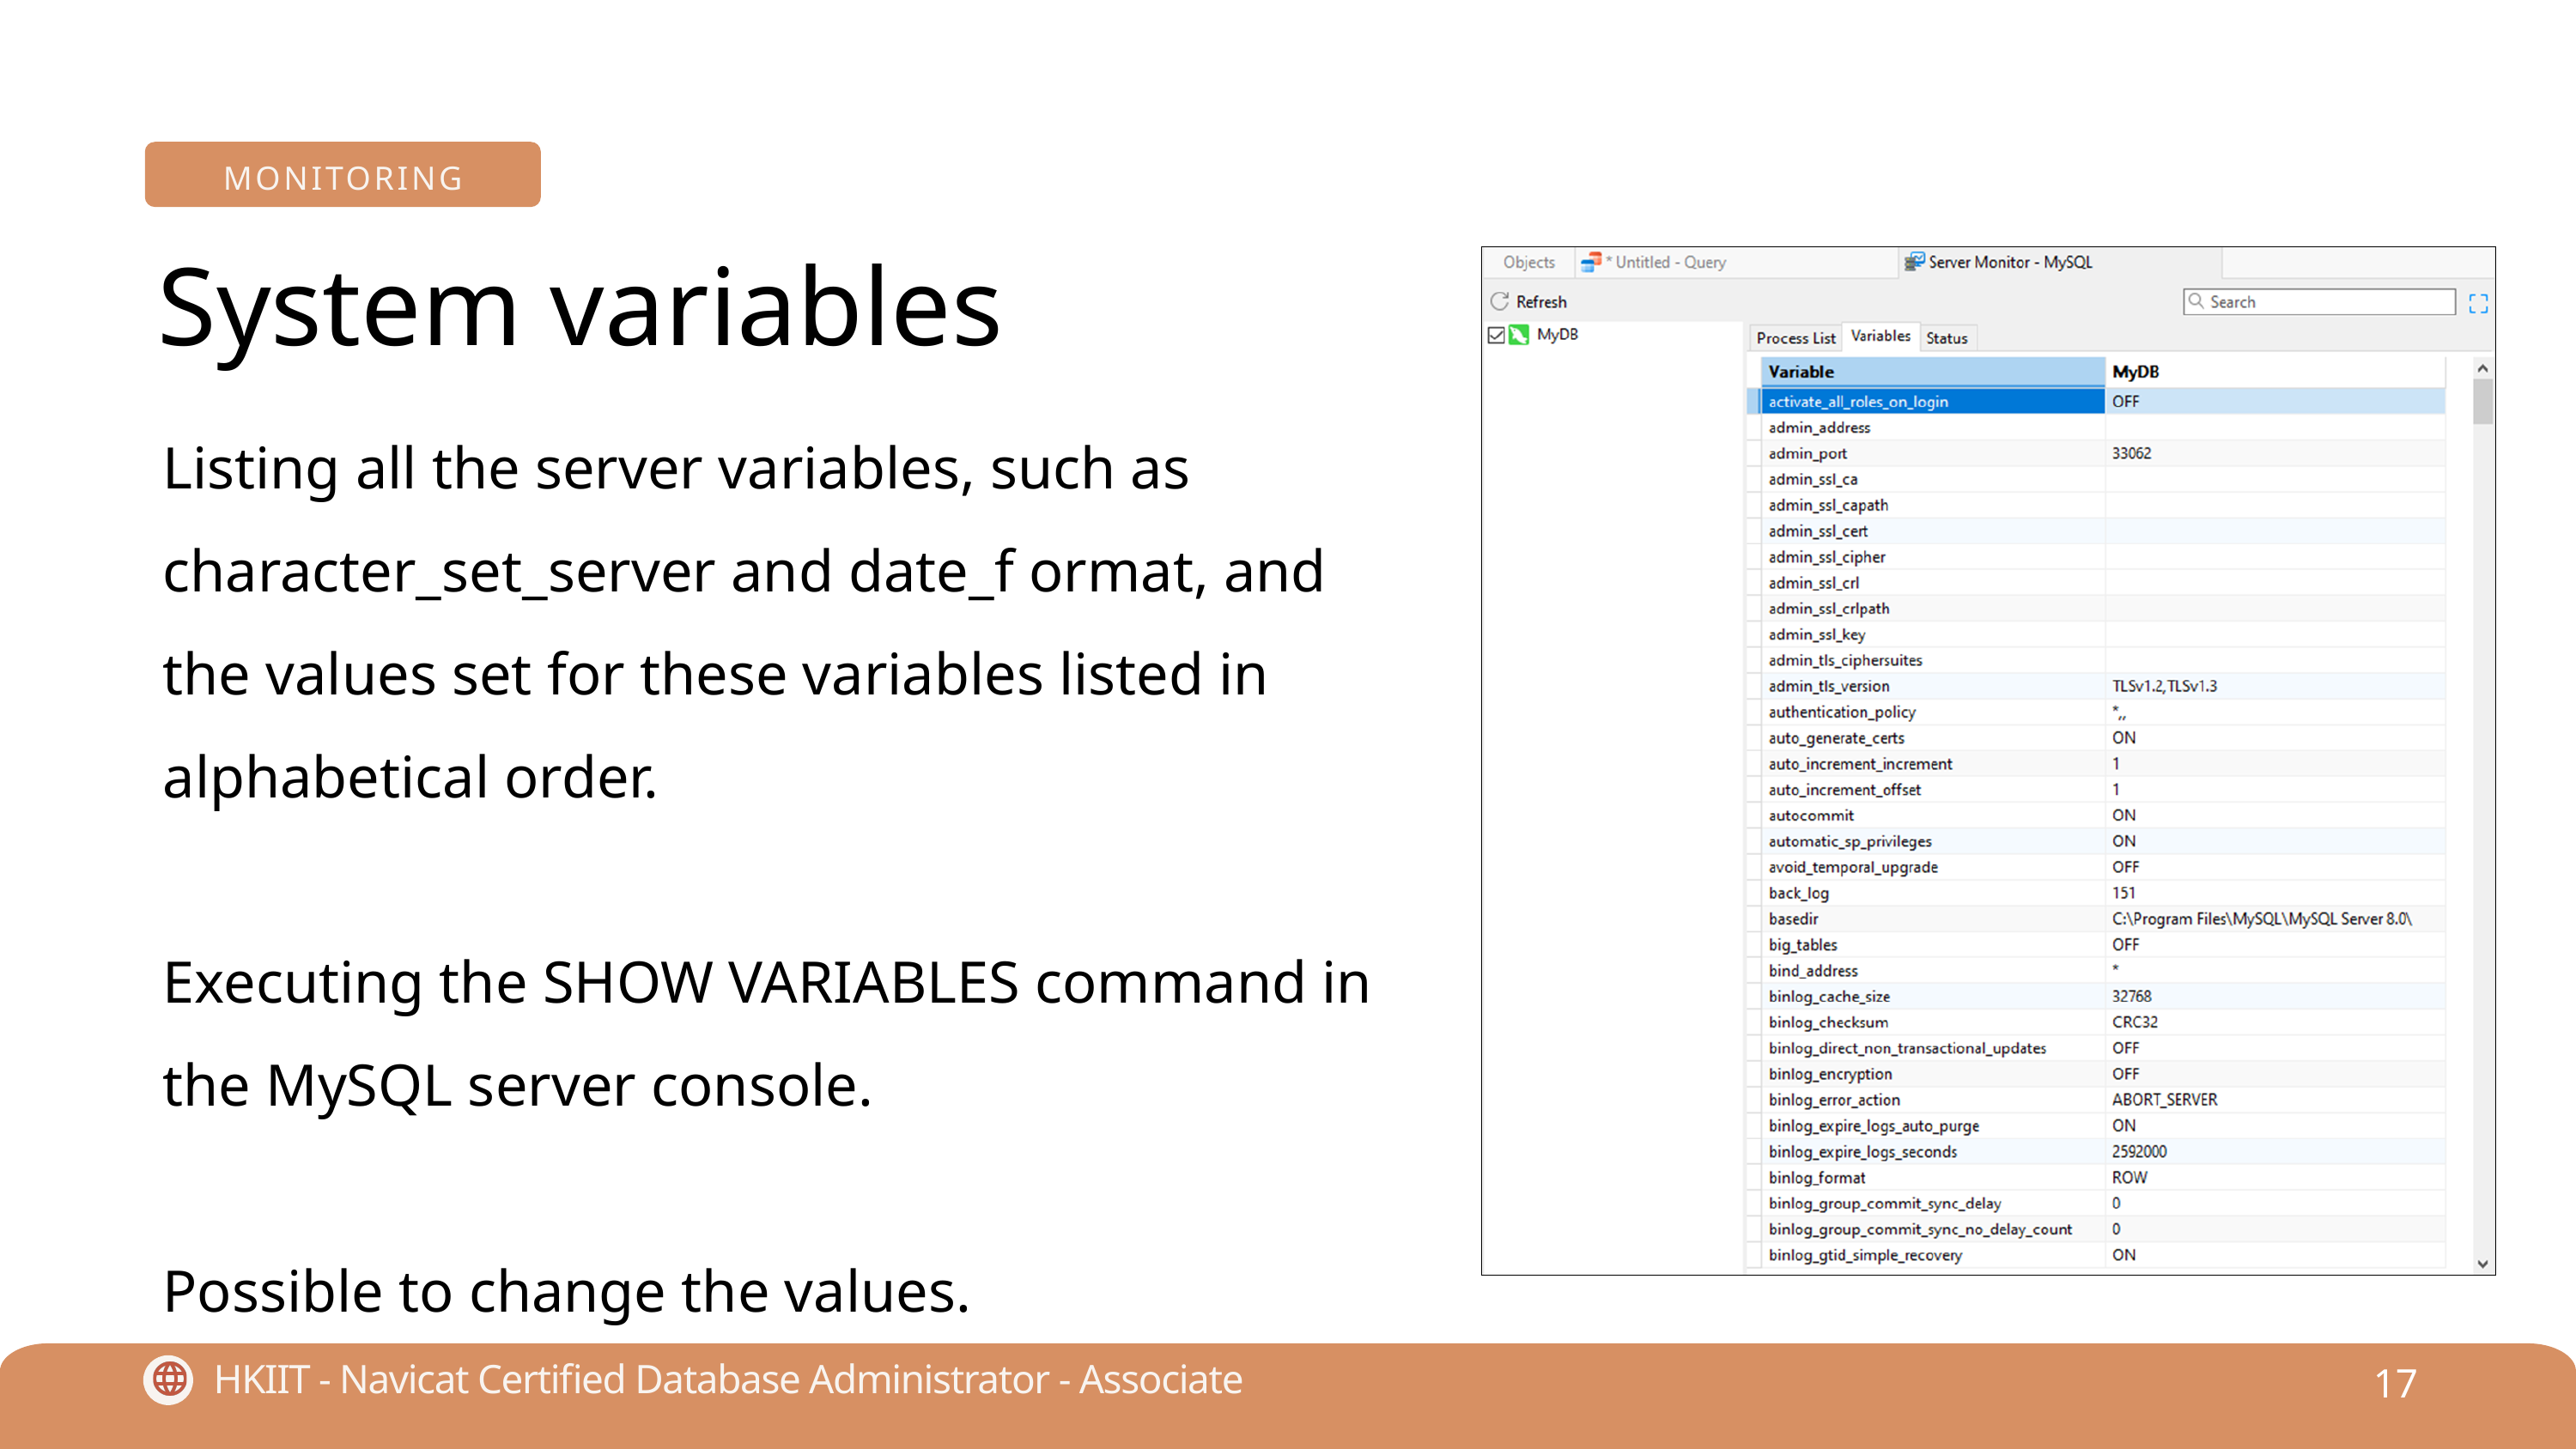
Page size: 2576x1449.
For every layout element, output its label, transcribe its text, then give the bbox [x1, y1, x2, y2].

text_box System variables [144, 231, 1418, 373]
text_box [144, 141, 542, 208]
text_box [0, 1343, 2576, 1449]
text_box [143, 1355, 194, 1406]
picture [1480, 246, 2496, 1276]
text_box Listing all the server variables, such as character_set_server and date_f ormat, and the values set for these variables listed in alphabetical order. Executing the SHOW VARIABLES command in the MySQL server console. Possible to change the values. [149, 391, 1411, 1331]
